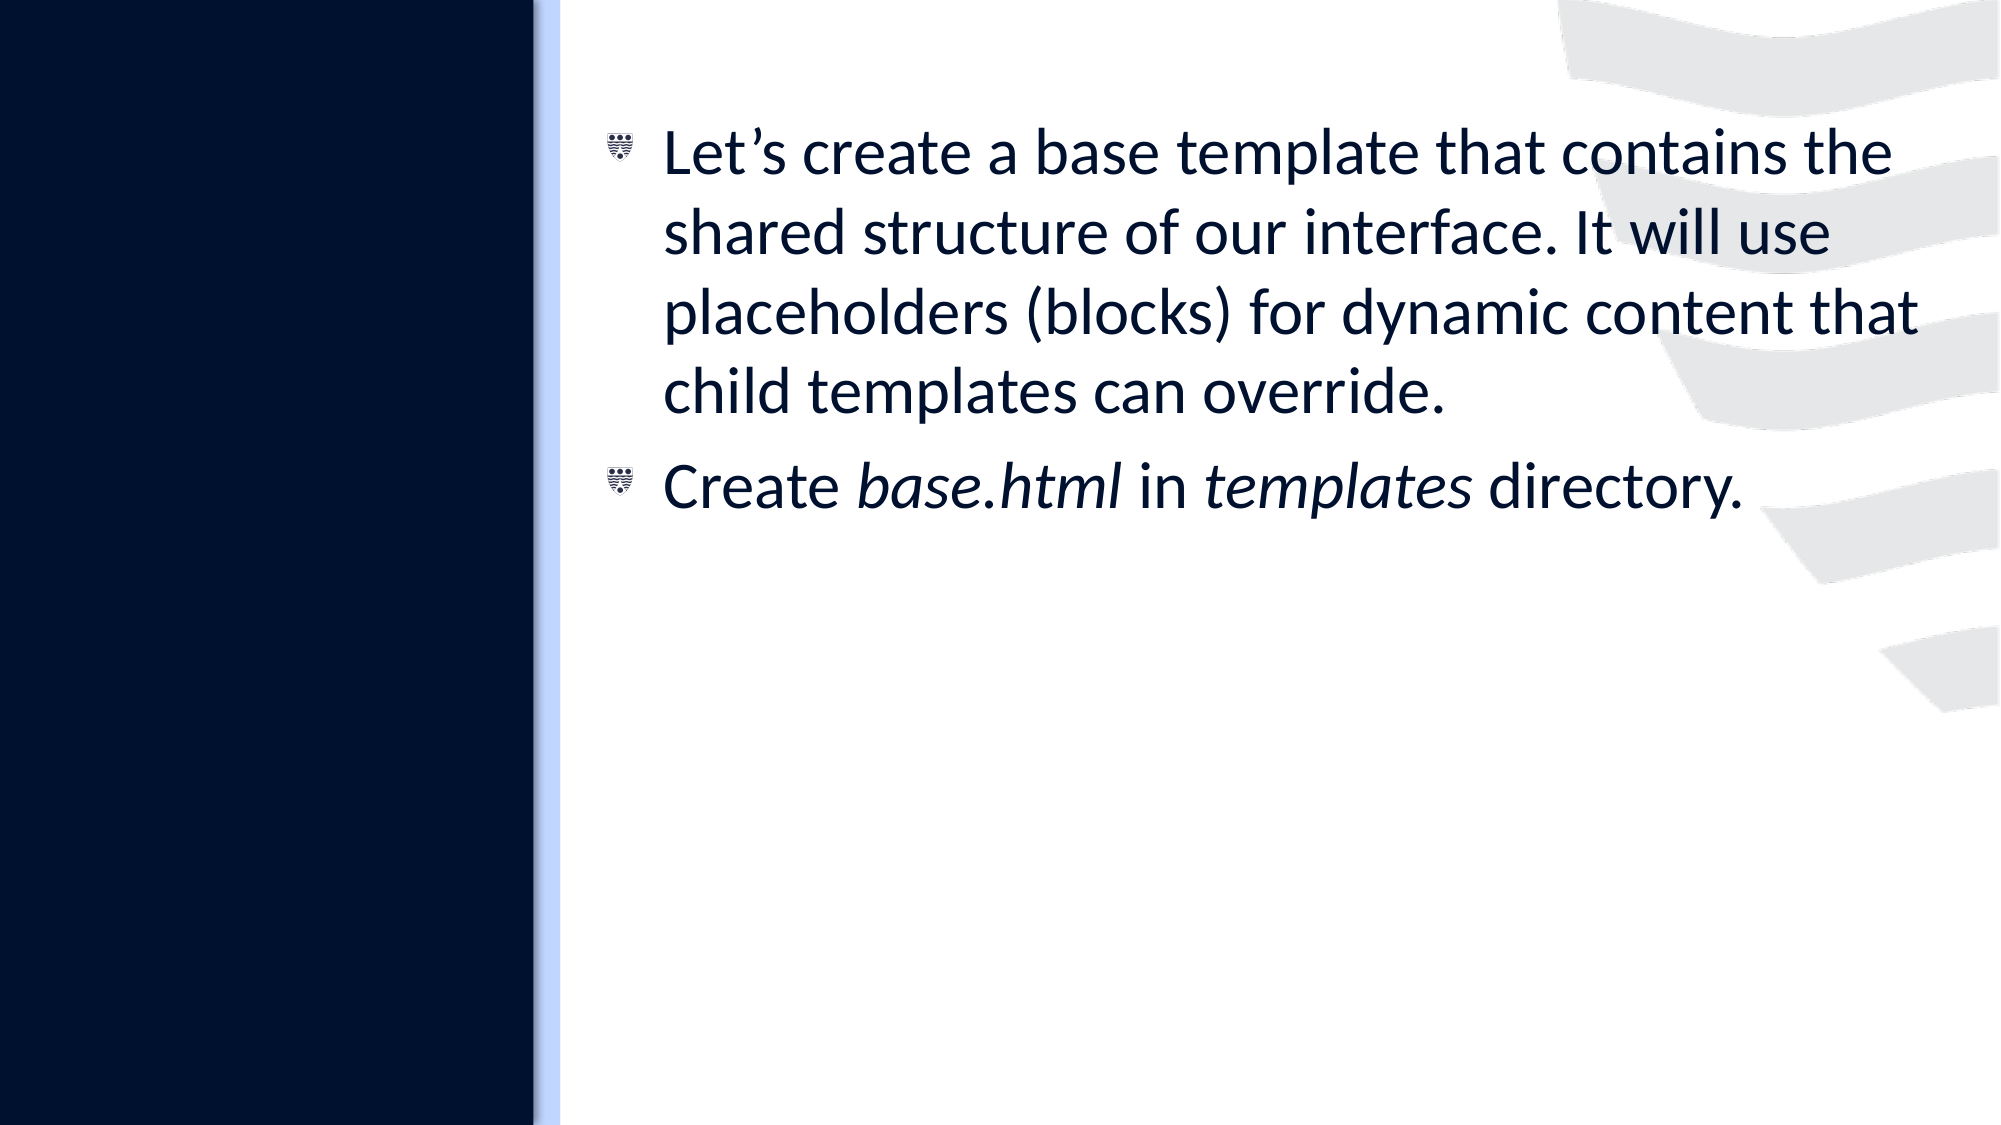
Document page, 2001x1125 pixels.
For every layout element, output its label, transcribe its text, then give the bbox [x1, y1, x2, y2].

list Let’s create a base template that contains the shared structure of our interface. It will use placeholders (blocks) for dynamic content that child templates can override. Create base.html in templates directory. [599, 99, 1934, 1076]
picture [1557, 0, 2000, 713]
picture [607, 467, 633, 496]
picture [607, 133, 633, 162]
